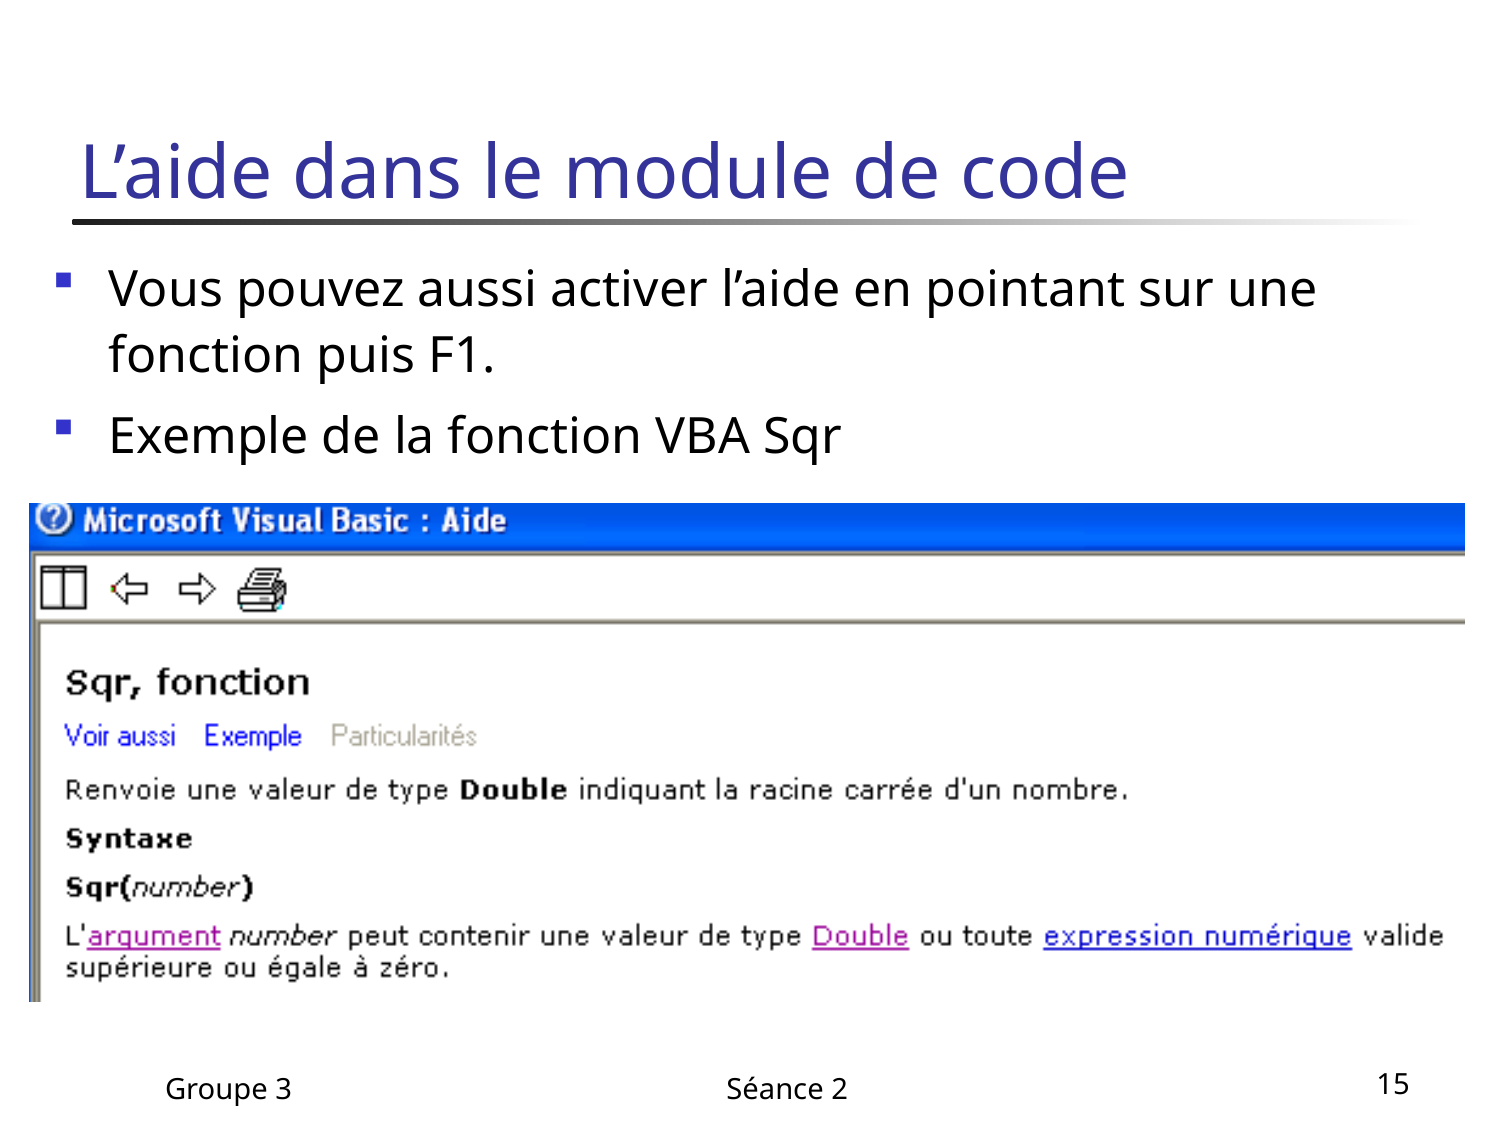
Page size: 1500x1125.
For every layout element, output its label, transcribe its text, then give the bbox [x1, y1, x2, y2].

text_box Vous pouvez aussi activer l’aide en pointant sur une fonction puis F1. Exemple de la fonction VBA Sqr [37, 243, 1436, 480]
slide_number 15 [1112, 1037, 1426, 1113]
footer Séance 2 [549, 1037, 1026, 1113]
picture [29, 503, 1465, 1002]
slide_number Groupe 3 [149, 1037, 463, 1113]
title L’aide dans le module de code [64, 33, 1448, 222]
